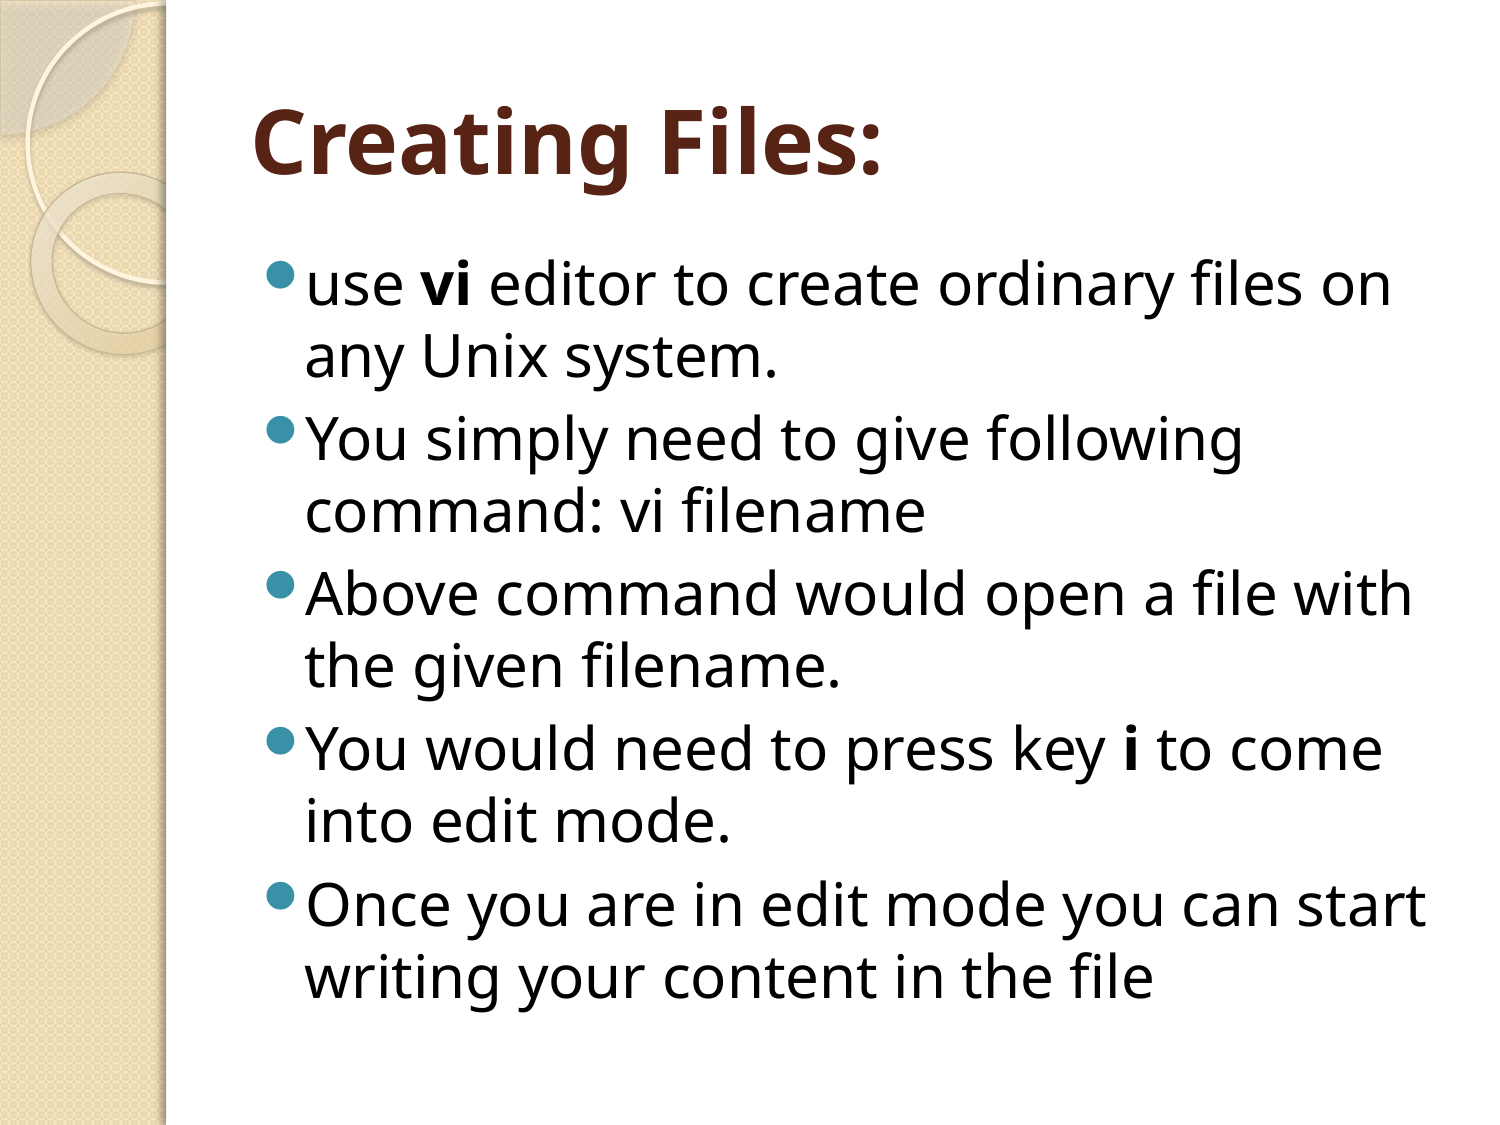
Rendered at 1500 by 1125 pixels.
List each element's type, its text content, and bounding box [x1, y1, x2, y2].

list use vi editor to create ordinary files on any Unix system. You simply need to give following command: vi filename Above command would open a file with the given filename. You would need to press key i to come into edit mode. Once you are in edit mode you can start writing your content in the file [235, 237, 1466, 1025]
title Creating Files: [235, 45, 1466, 233]
